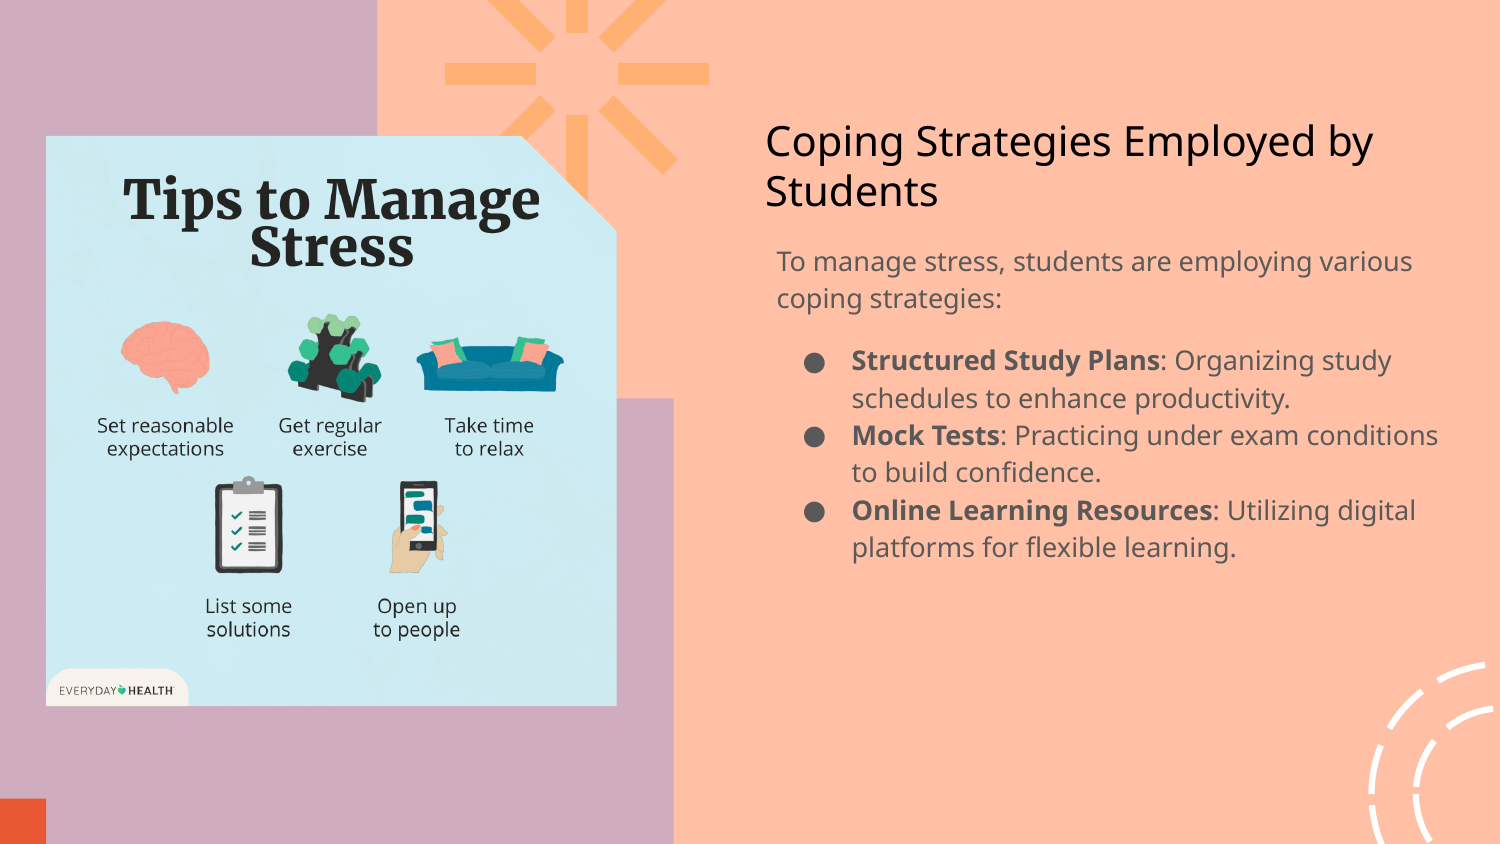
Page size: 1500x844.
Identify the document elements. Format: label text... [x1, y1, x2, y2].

picture [45, 135, 617, 707]
title Coping Strategies Employed by Students [765, 114, 1449, 190]
list To manage stress, students are employing various coping strategies: Structured Study Plans: Organizing study schedules to enhance productivity. Mock Tests: Practicing under exam conditions to build confidence. Online Learning Resources: Utilizing digital platforms for flexible learning. [776, 239, 1449, 664]
